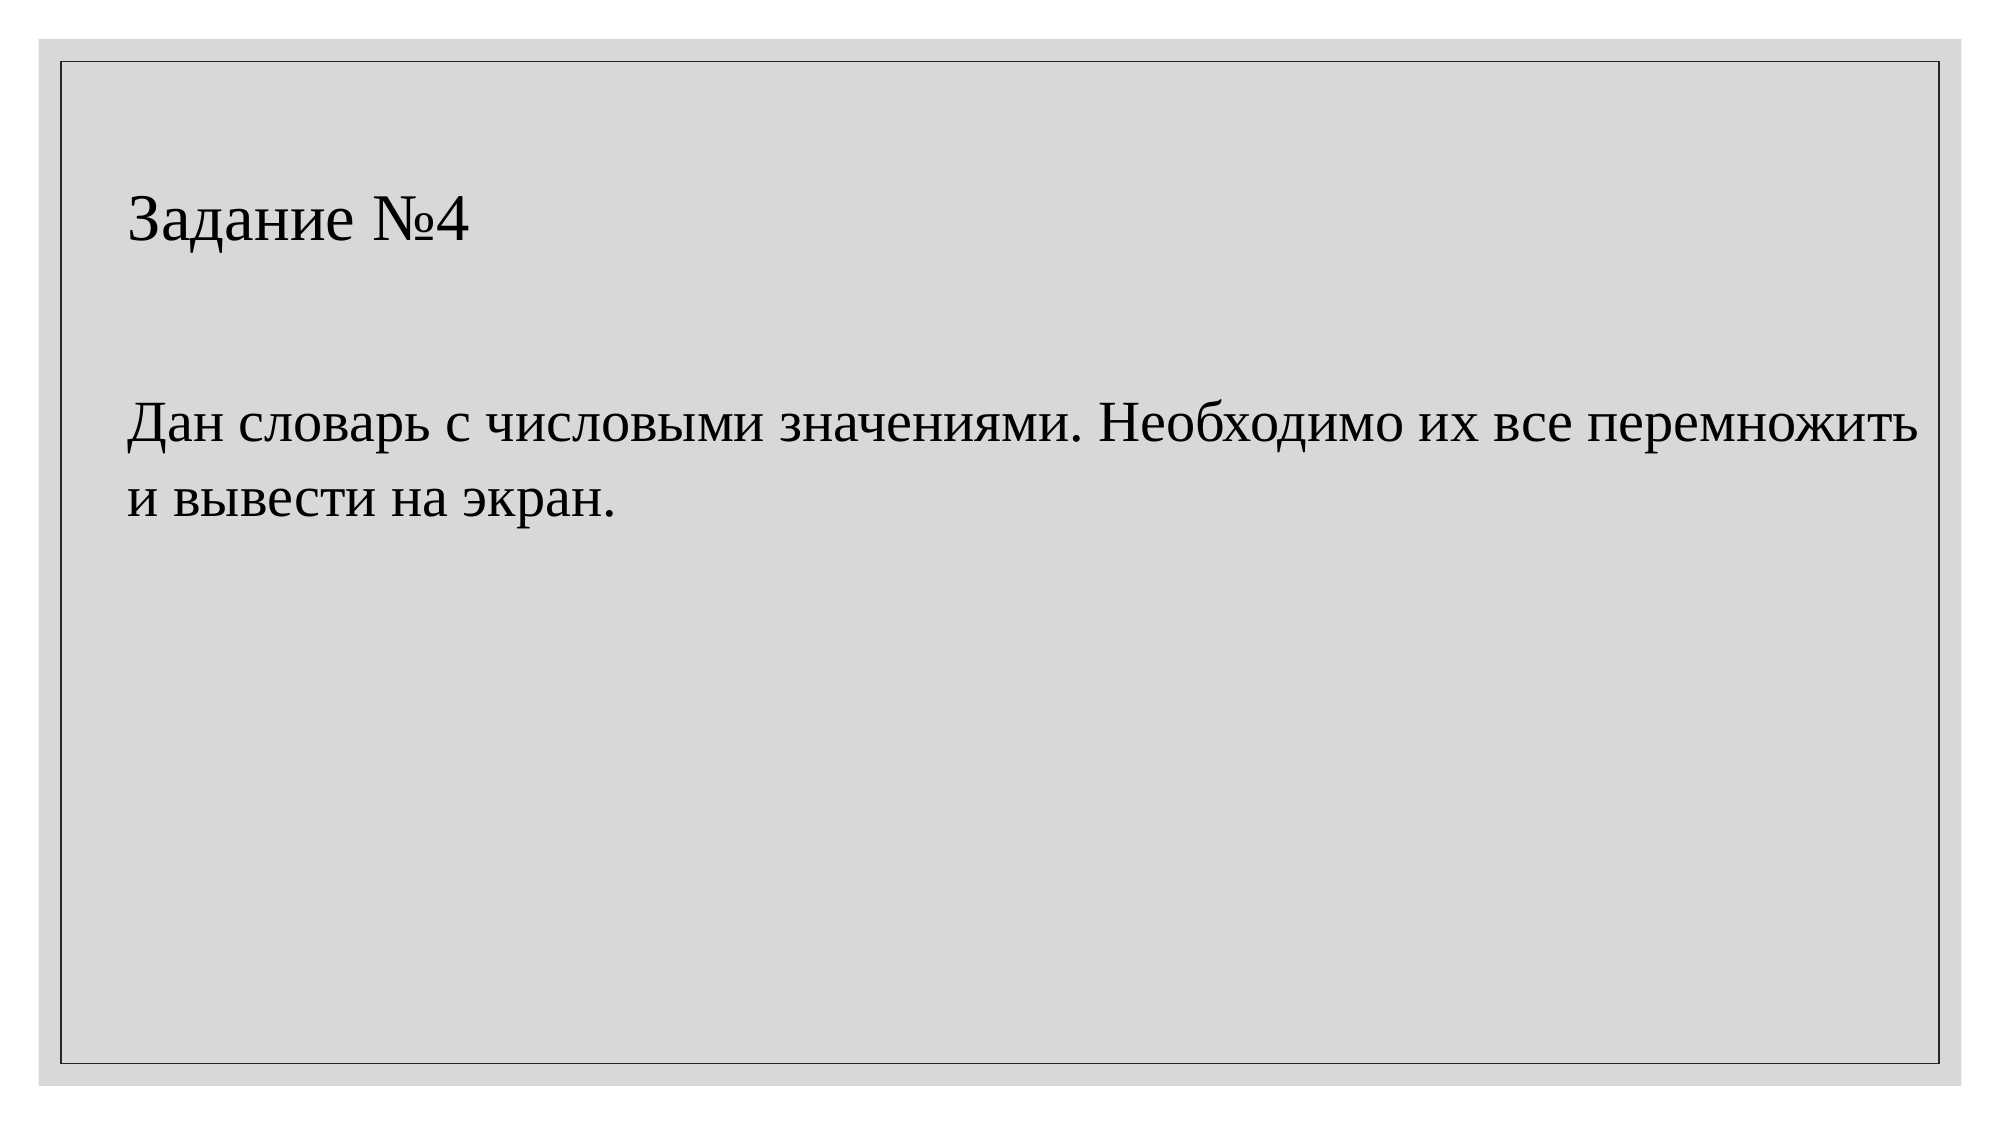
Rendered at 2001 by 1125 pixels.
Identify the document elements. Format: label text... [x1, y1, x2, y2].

text_box Дан словарь с числовыми значениями. Необходимо их все перемножить и вывести на экран. [112, 370, 1965, 536]
text_box Задание №4 [112, 160, 488, 262]
